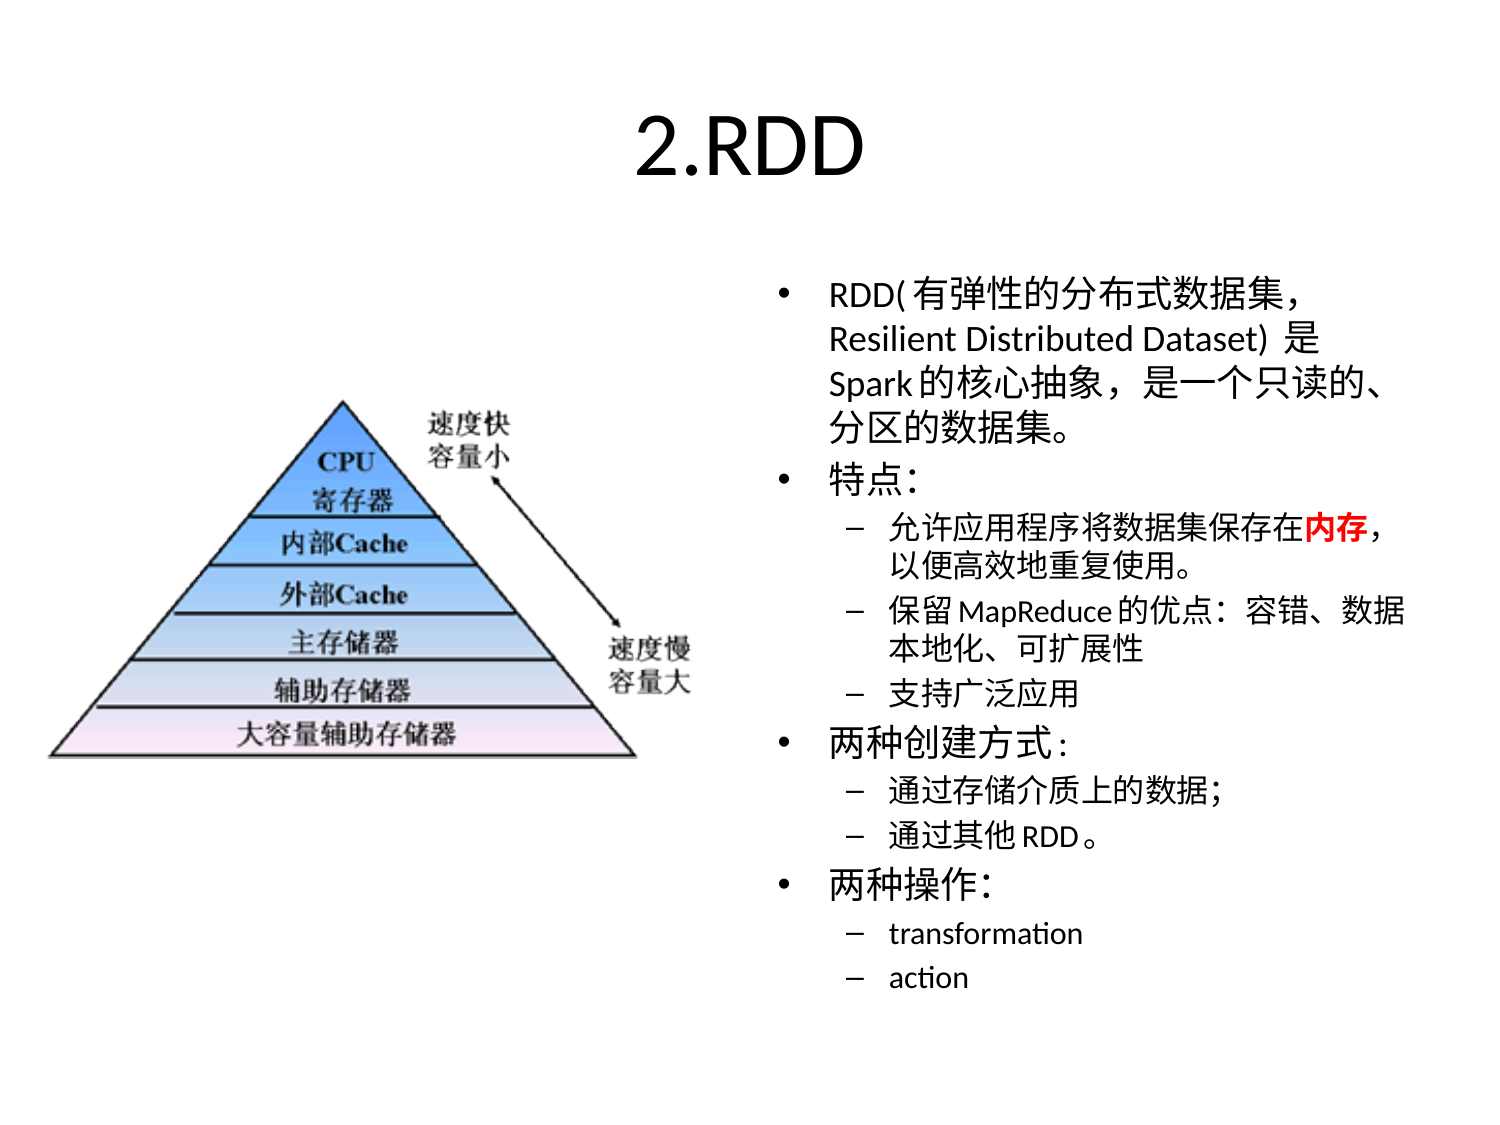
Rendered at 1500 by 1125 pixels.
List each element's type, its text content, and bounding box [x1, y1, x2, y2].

list RDD(有弹性的分布式数据集， Resilient Distributed Dataset) 是Spark的核心抽象，是一个只读的、分区的数据集。 特点： 允许应用程序将数据集保存在内存，以便高效地重复使用。 保留MapReduce的优点：容错、数据本地化、可扩展性 支持广泛应用 两种创建方式: 通过存储介质上的数据； 通过其他RDD。 两种操作： transformation action [762, 262, 1425, 1005]
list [44, 396, 759, 759]
title 2.RDD [75, 45, 1425, 233]
